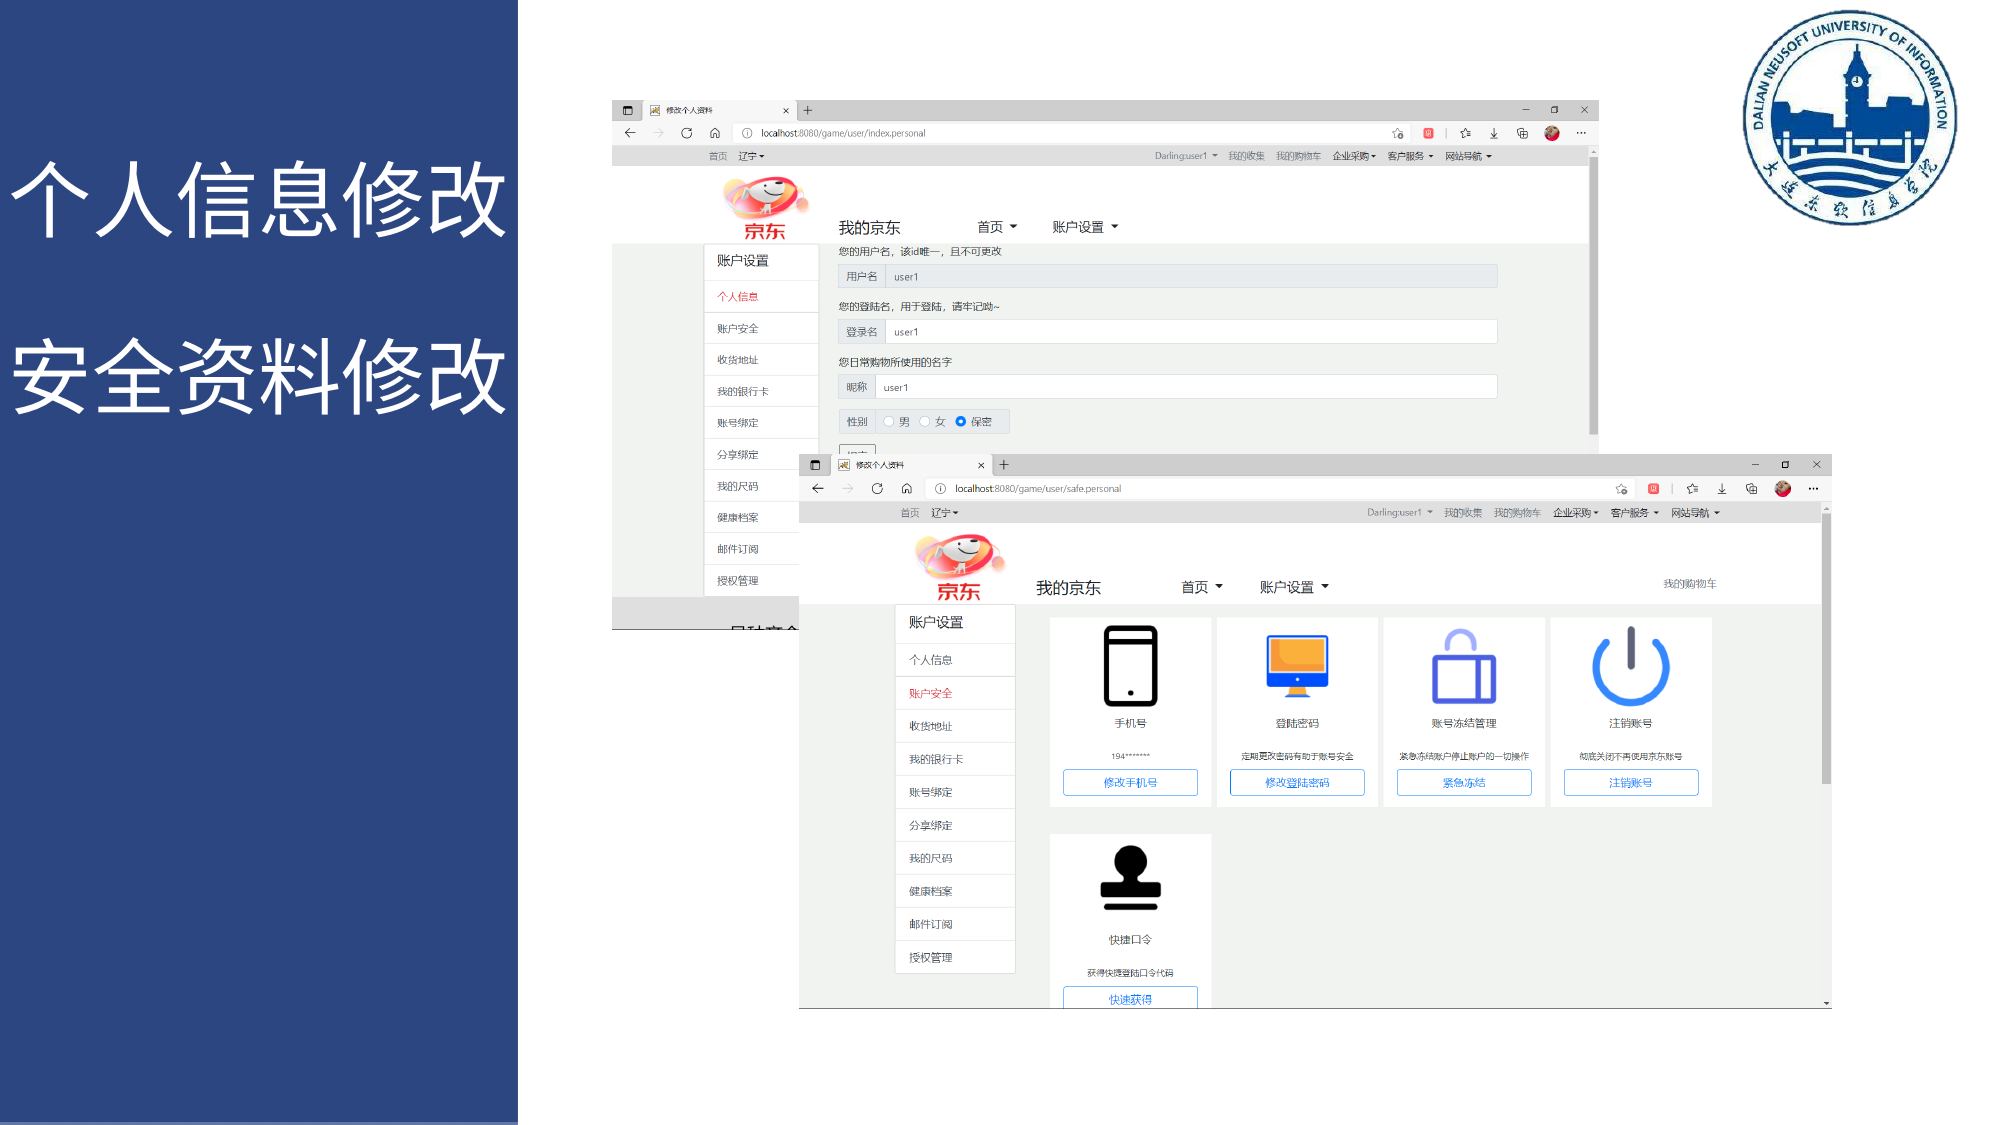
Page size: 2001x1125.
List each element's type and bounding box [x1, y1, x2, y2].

picture [0, 0, 518, 1125]
picture [612, 100, 1832, 1009]
picture [1707, 0, 2000, 236]
